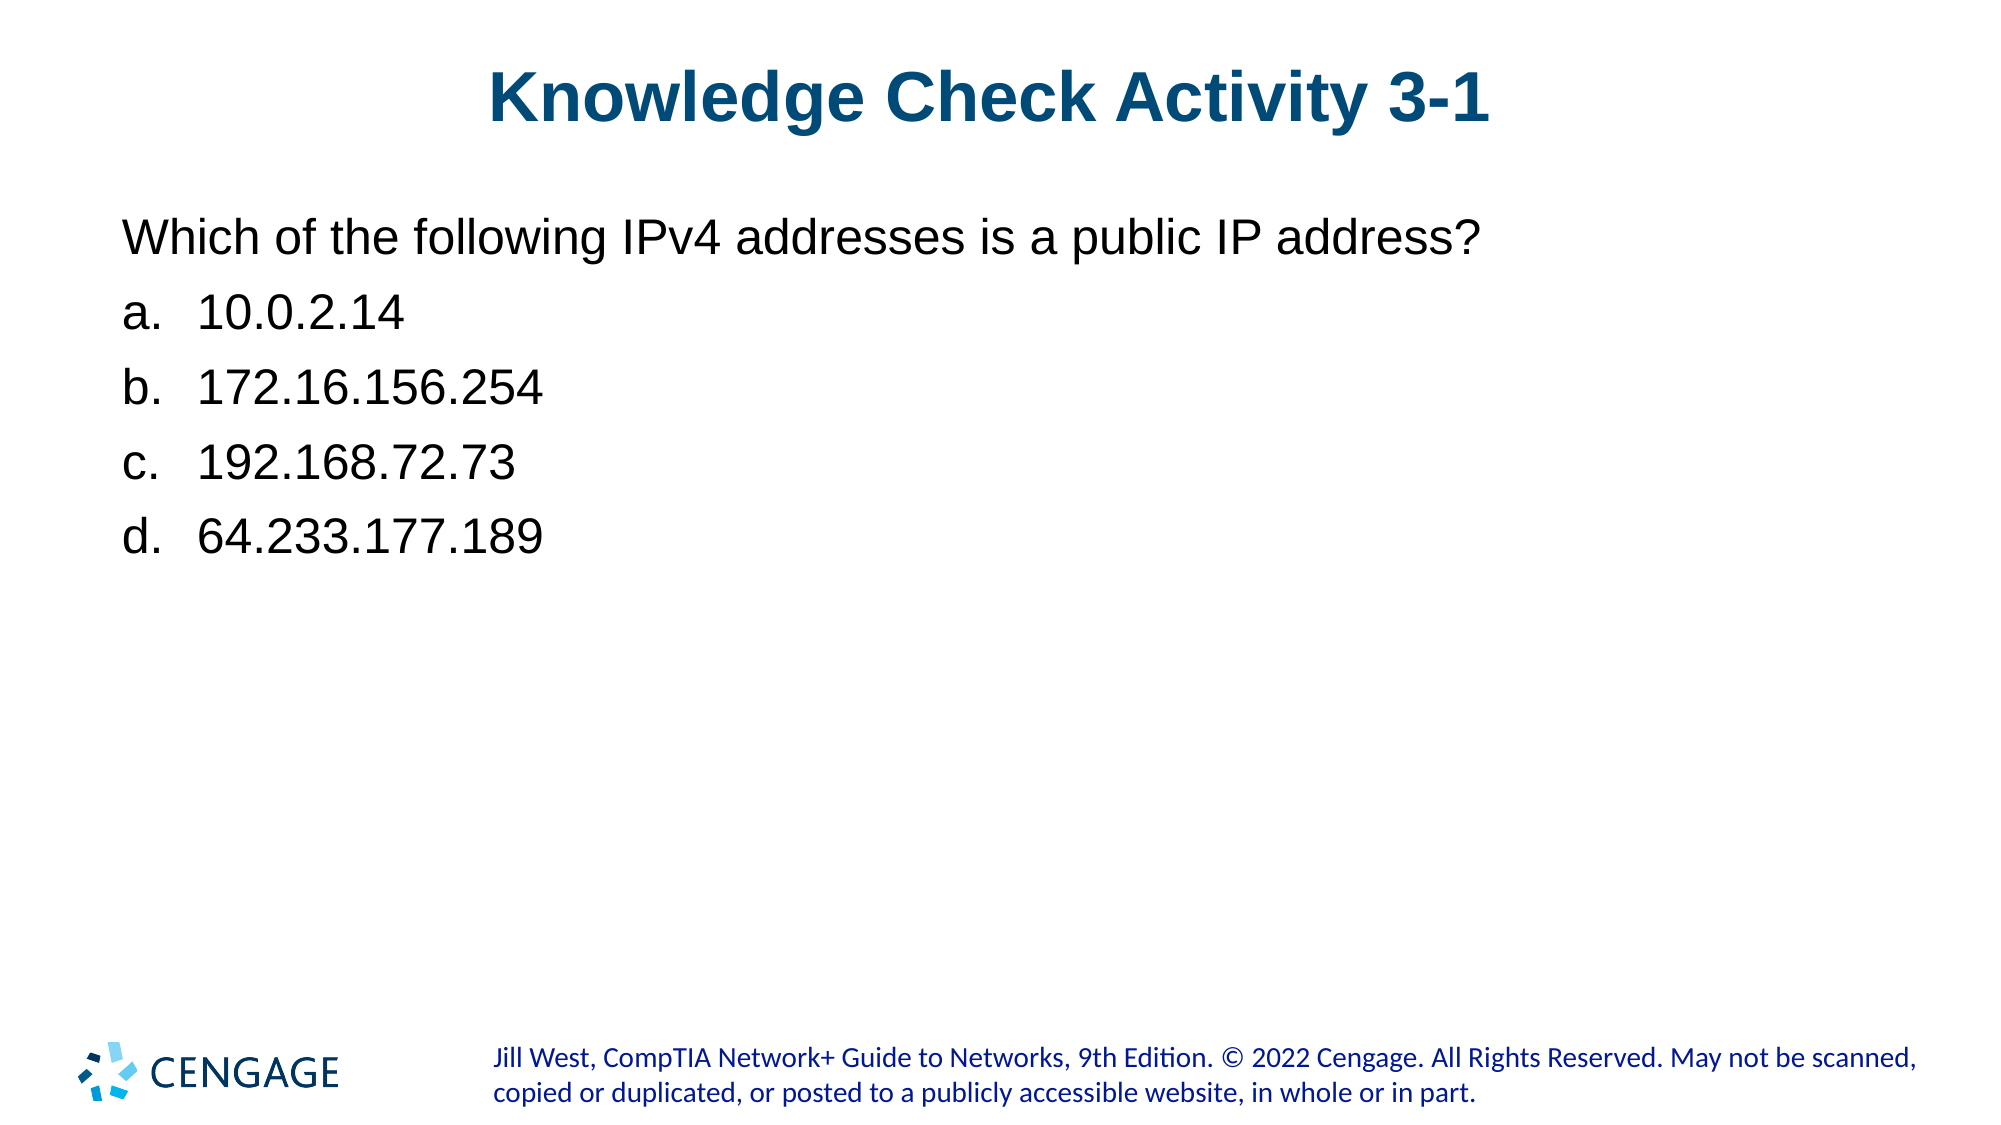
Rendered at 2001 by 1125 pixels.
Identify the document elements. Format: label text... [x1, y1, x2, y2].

title Knowledge Check Activity 3-1 [137, 59, 1863, 171]
picture [78, 1042, 338, 1101]
list Which of the following IPv4 addresses is a public IP address? 10.0.2.14 172.16.156.254 192.168.72.73 64.233.177.189 [121, 211, 1880, 824]
